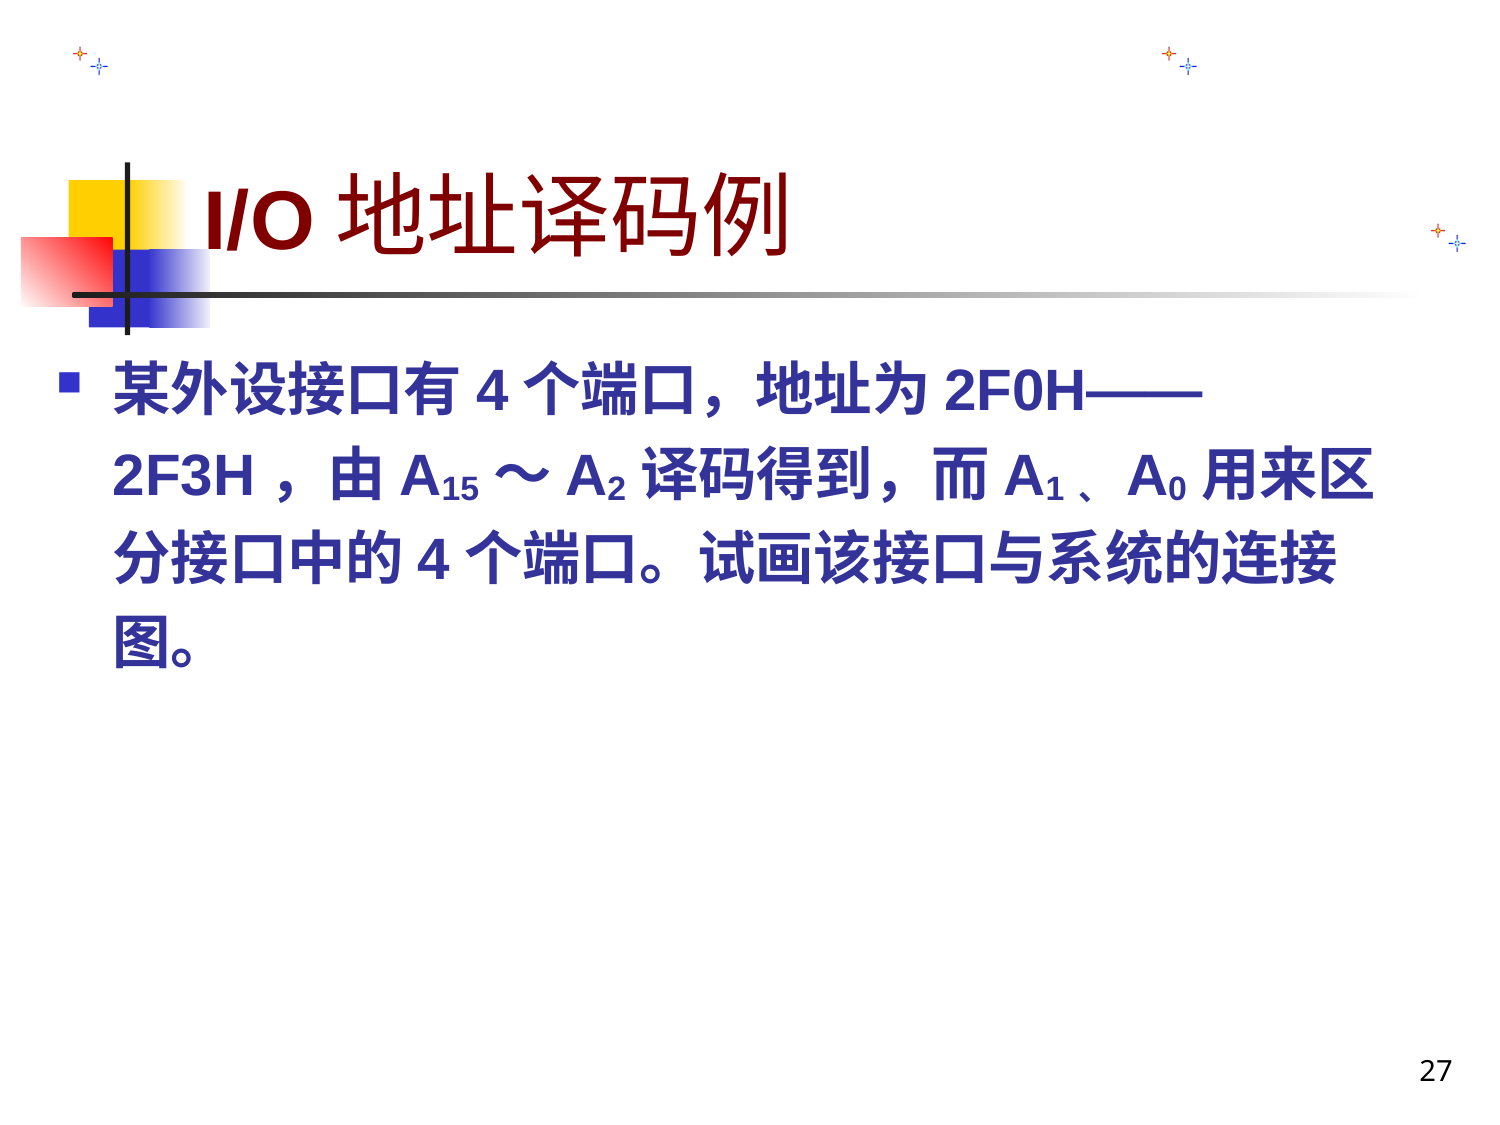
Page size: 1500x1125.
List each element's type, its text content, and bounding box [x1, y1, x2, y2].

picture [62, 42, 113, 93]
title I/O地址译码例 [188, 34, 1468, 276]
list 某外设接口有4个端口，地址为2F0H——2F3H，由A15～A2译码得到，而A1、A0用来区分接口中的4个端口。试画该接口与系统的连接图。 [41, 330, 1411, 1007]
text_box 27 [1155, 1024, 1468, 1100]
